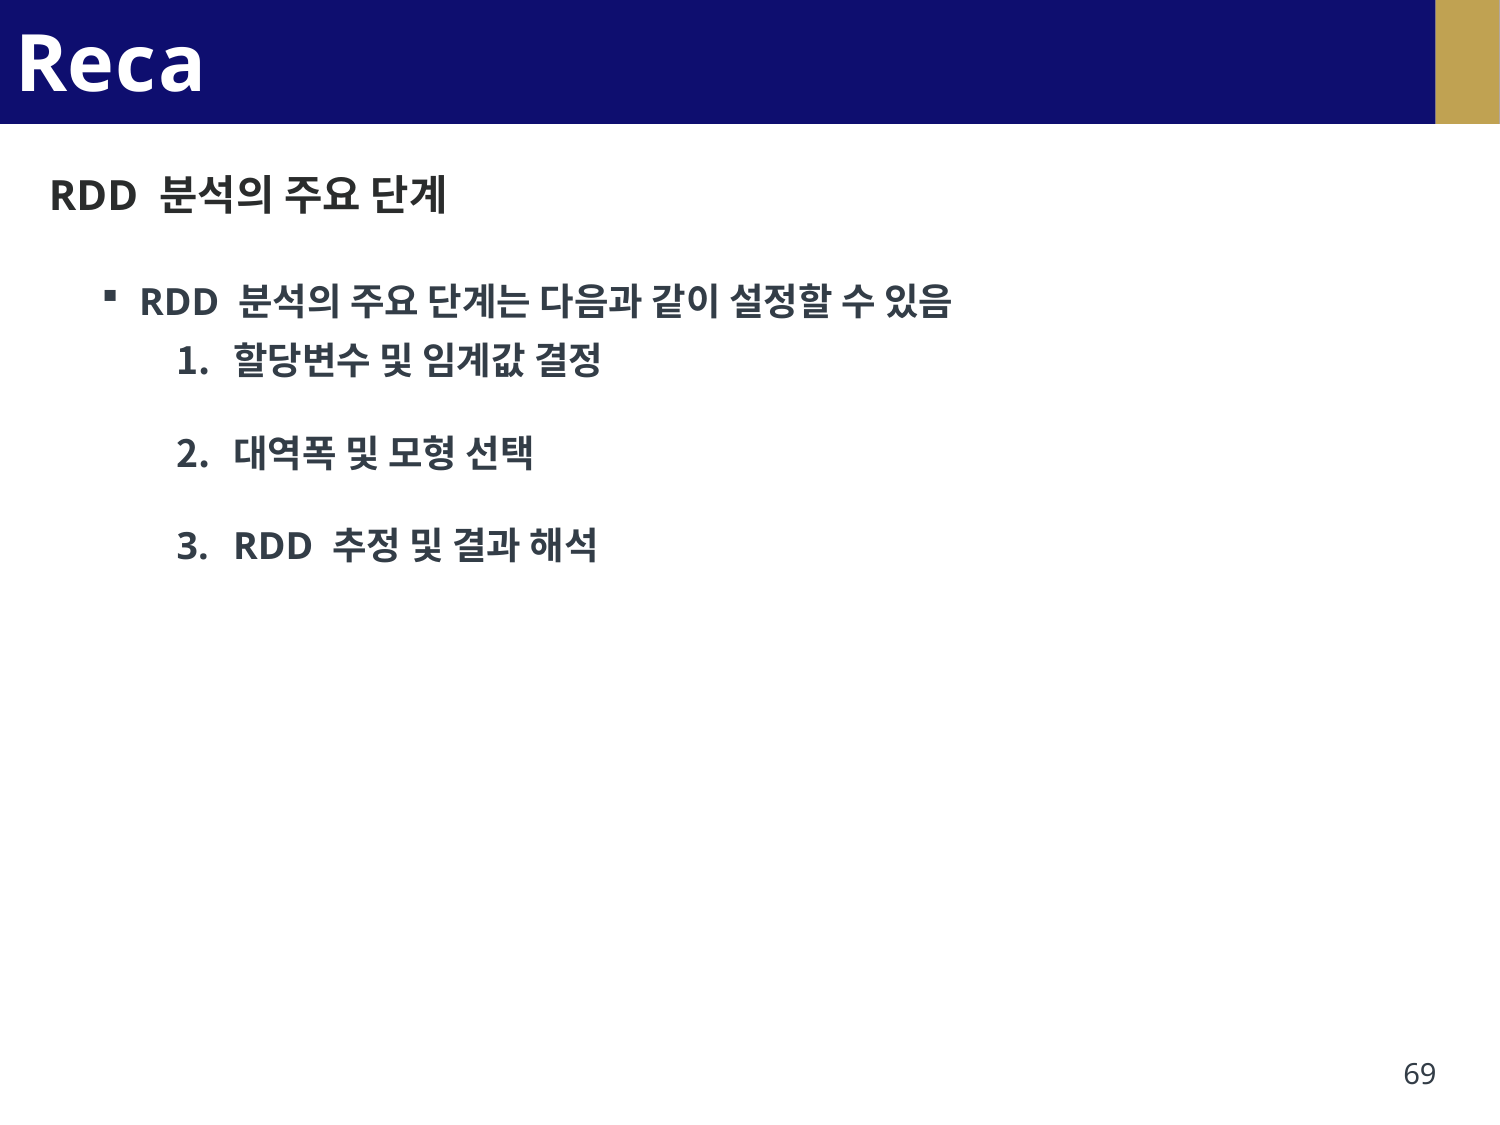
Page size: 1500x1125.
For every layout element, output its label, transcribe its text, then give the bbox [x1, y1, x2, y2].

slide_number 69 [1397, 1050, 1442, 1125]
text_box RDD 분석의 주요 단계 RDD 분석의 주요 단계는 다음과 같이 설정할 수 있음 할당변수 및 임계값 결정 대역폭 및 모형 선택 RDD 추정 및 결과 해석 [46, 166, 1041, 568]
title Recap [12, 10, 250, 203]
